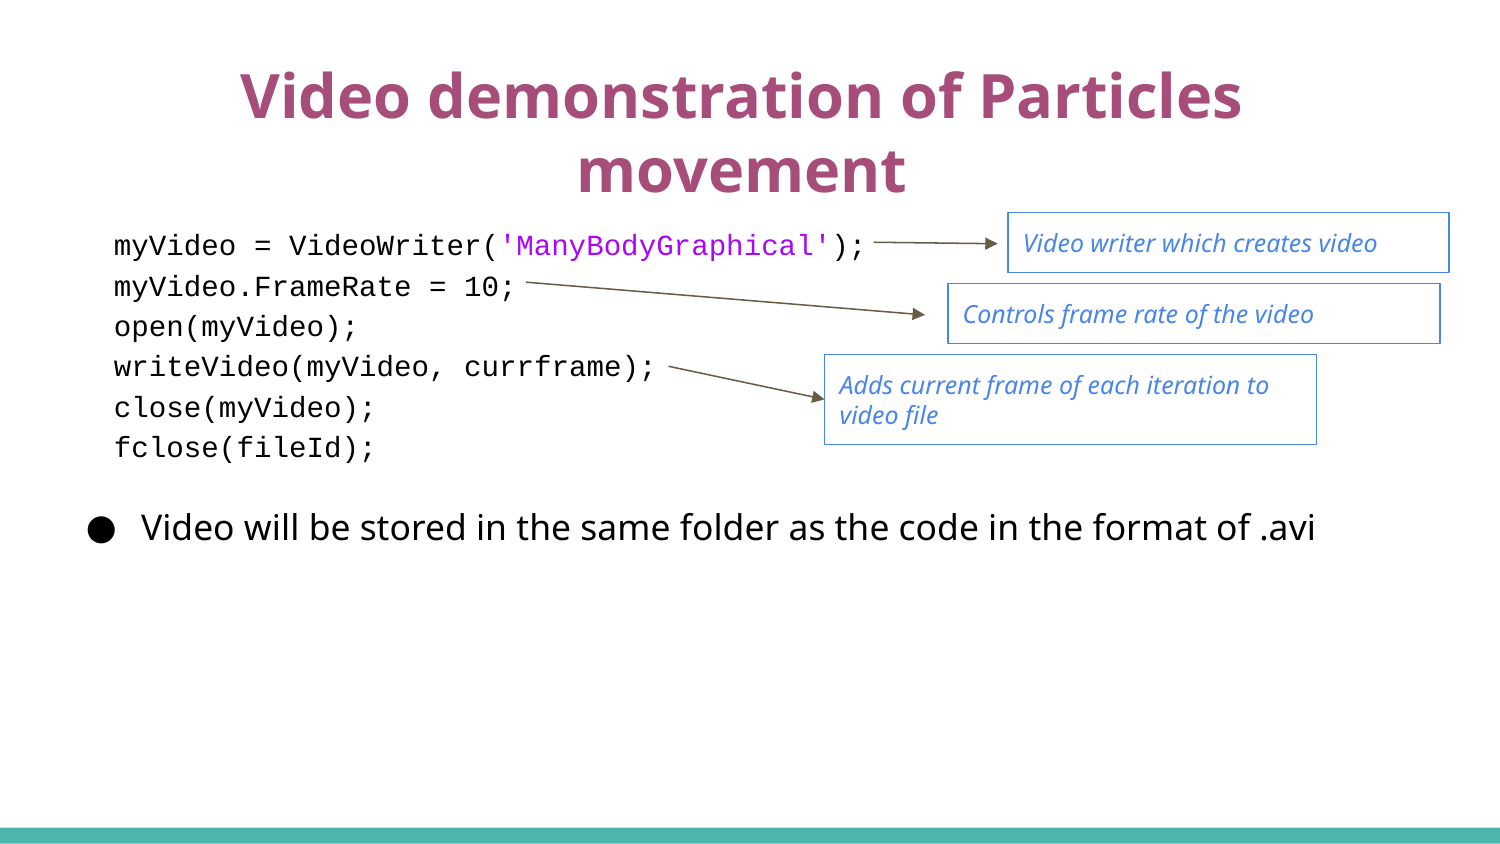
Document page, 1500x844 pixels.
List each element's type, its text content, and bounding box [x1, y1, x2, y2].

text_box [668, 365, 825, 401]
text_box Controls frame rate of the video [947, 283, 1440, 344]
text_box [525, 281, 926, 316]
list myVideo = VideoWriter('ManyBodyGraphical'); myVideo.FrameRate = 10; open(myVideo); writeVideo(myVideo, currframe); close(myVideo); fclose(fileId); Video will be stored in the same folder as the code in the format of .avi [51, 206, 1449, 748]
text_box Adds current frame of each iteration to video file [824, 354, 1317, 445]
text_box Video writer which creates video [1007, 212, 1449, 273]
title Video demonstration of Particles movement [76, 72, 1409, 189]
